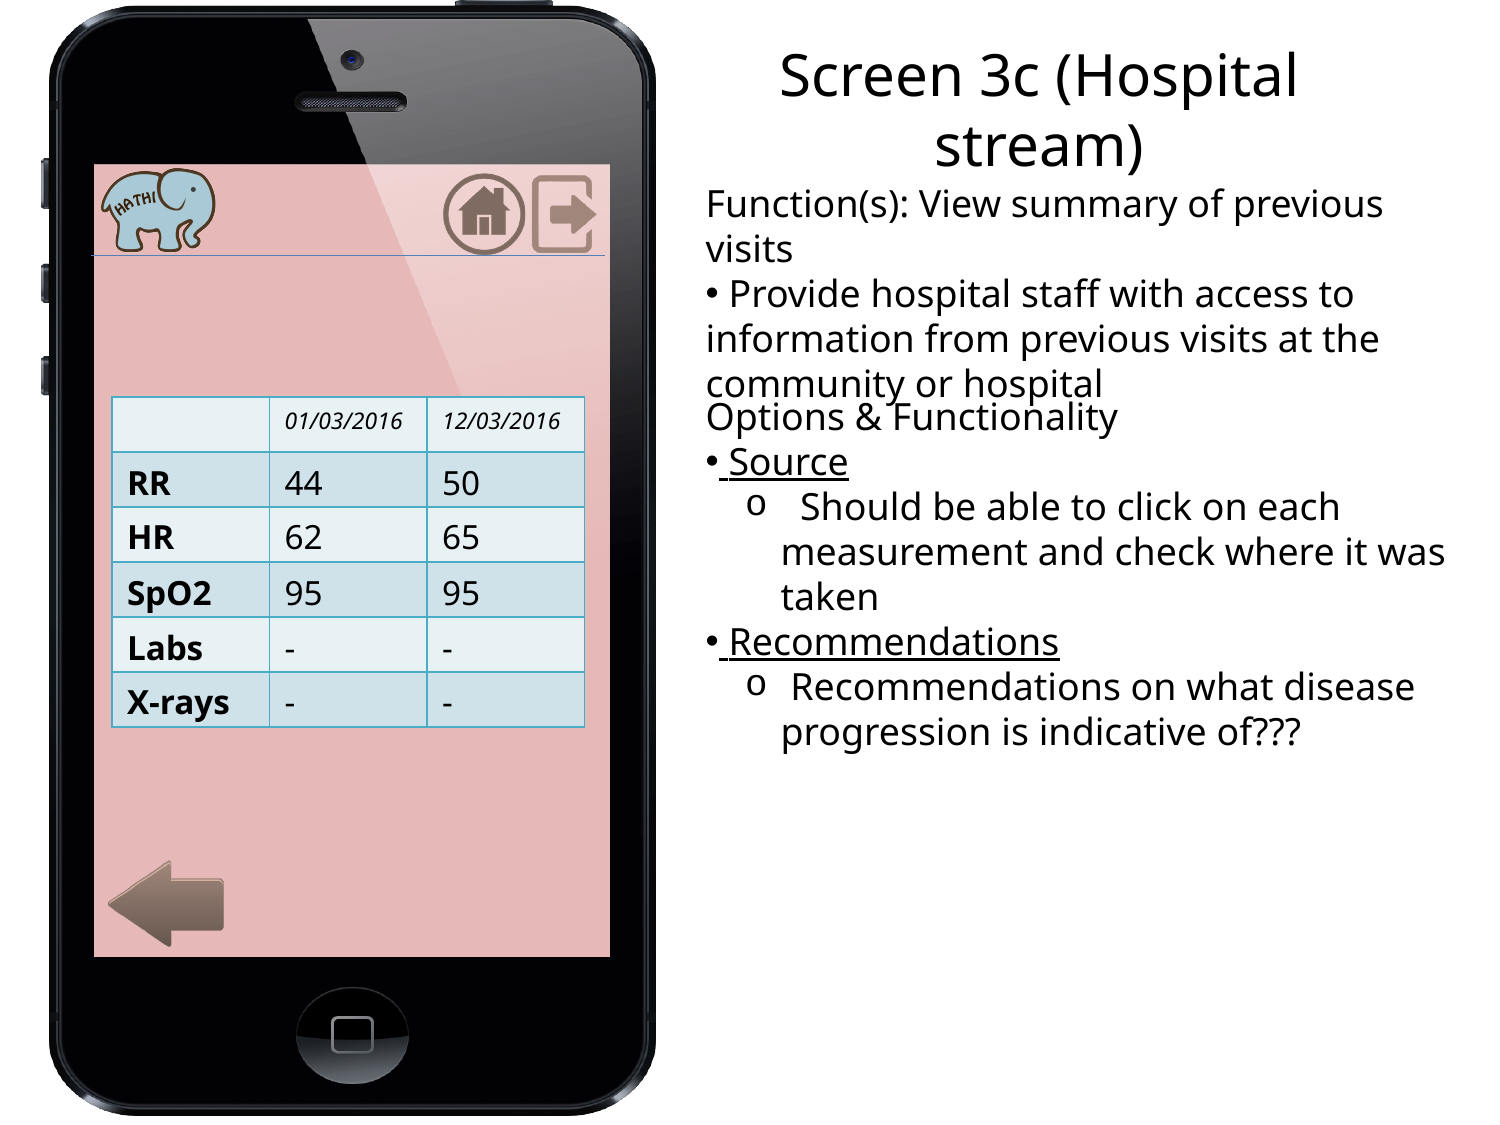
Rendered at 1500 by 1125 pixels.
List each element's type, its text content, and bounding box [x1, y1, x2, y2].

text_box Function(s): View summary of previous visits Provide hospital staff with access to information from previous visits at the community or hospital [690, 172, 1436, 413]
picture [41, 0, 656, 1117]
text_box Options & Functionality Source Should be able to click on each measurement and check where it was taken Recommendations Recommendations on what disease progression is indicative of??? [690, 385, 1477, 805]
text_box Screen 3c (Hospital stream) [690, 30, 1388, 172]
